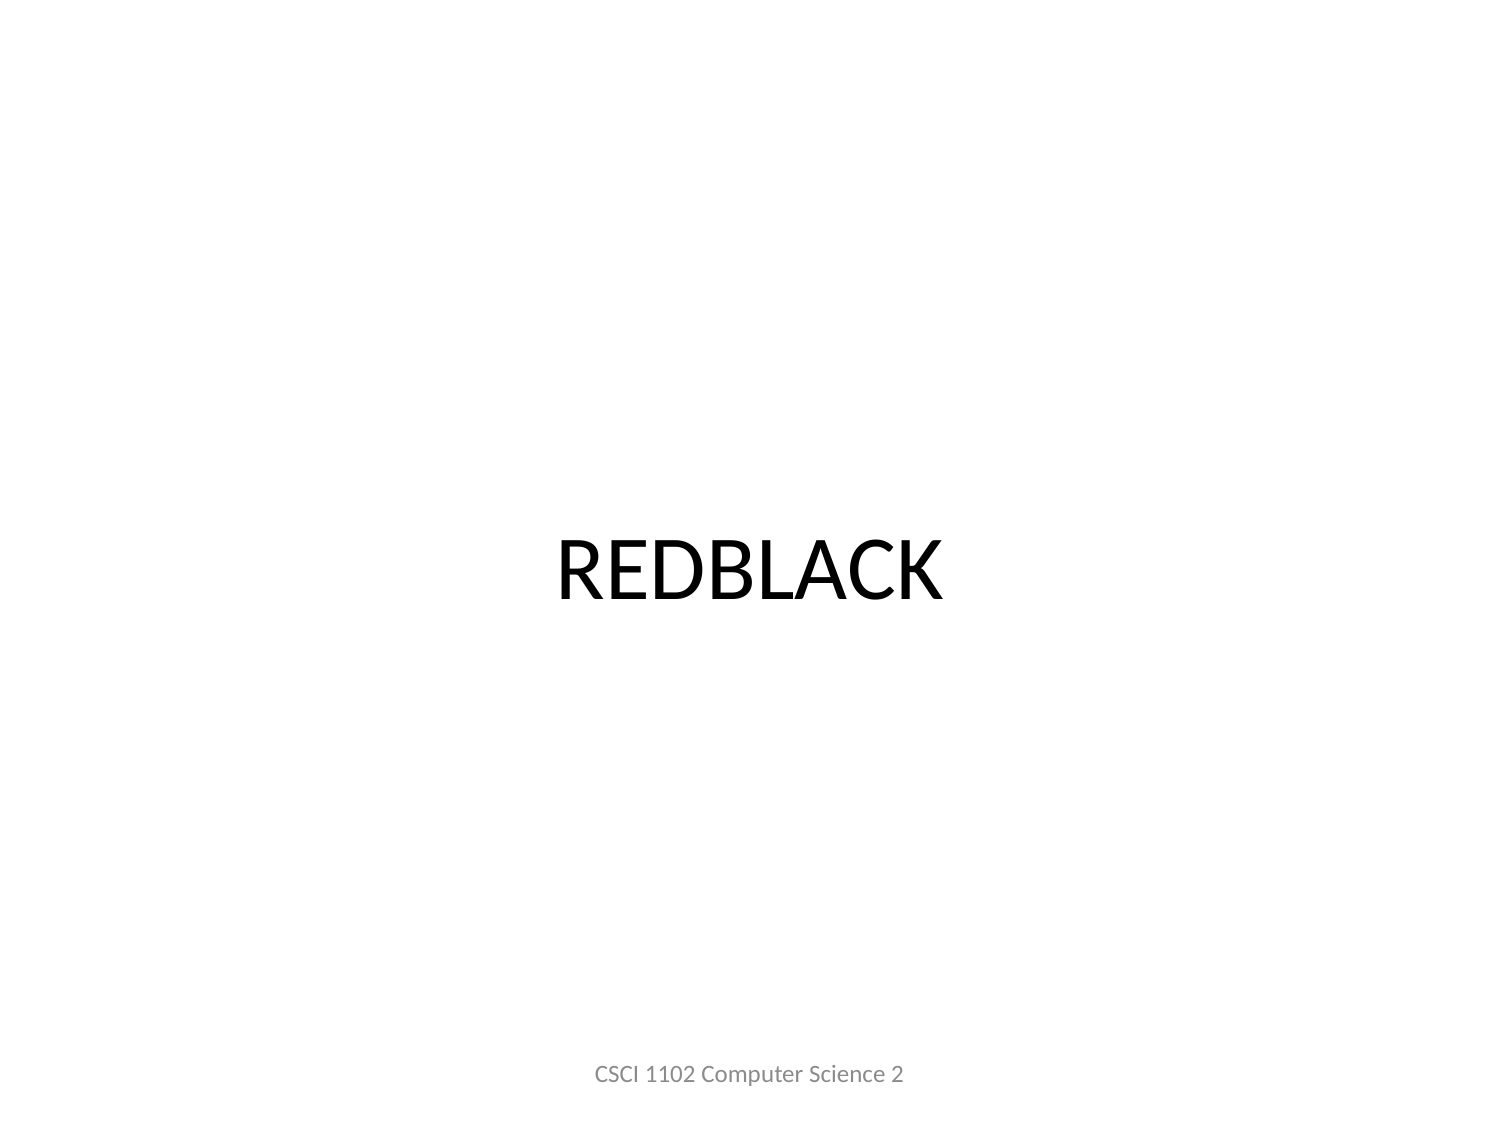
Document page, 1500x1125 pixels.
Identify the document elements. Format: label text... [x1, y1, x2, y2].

footer CSCI 1102 Computer Science 2 [512, 1042, 988, 1103]
title REDBLACK [75, 468, 1425, 657]
